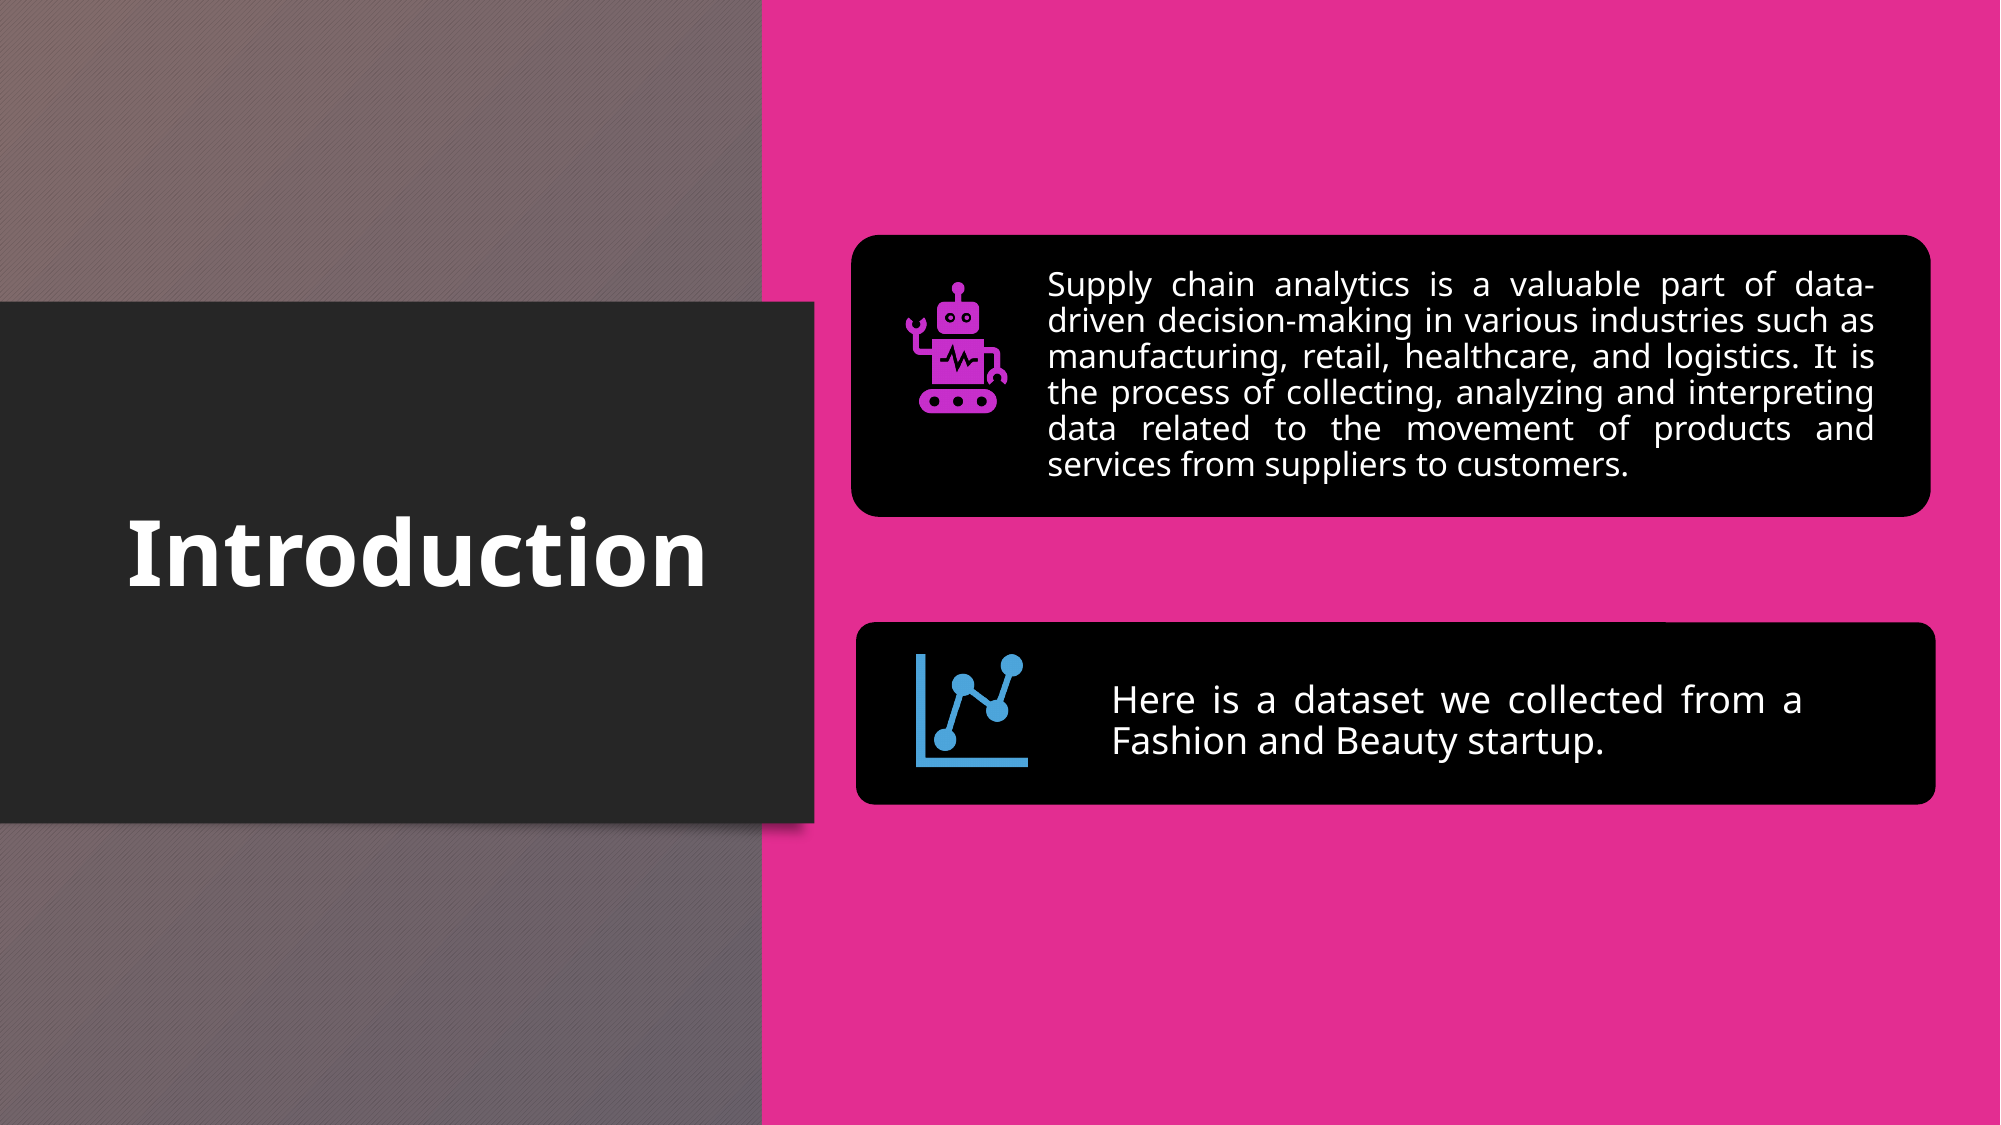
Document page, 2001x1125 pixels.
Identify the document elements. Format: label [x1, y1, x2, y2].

picture [0, 0, 2000, 1125]
text_box [866, 104, 1947, 1021]
